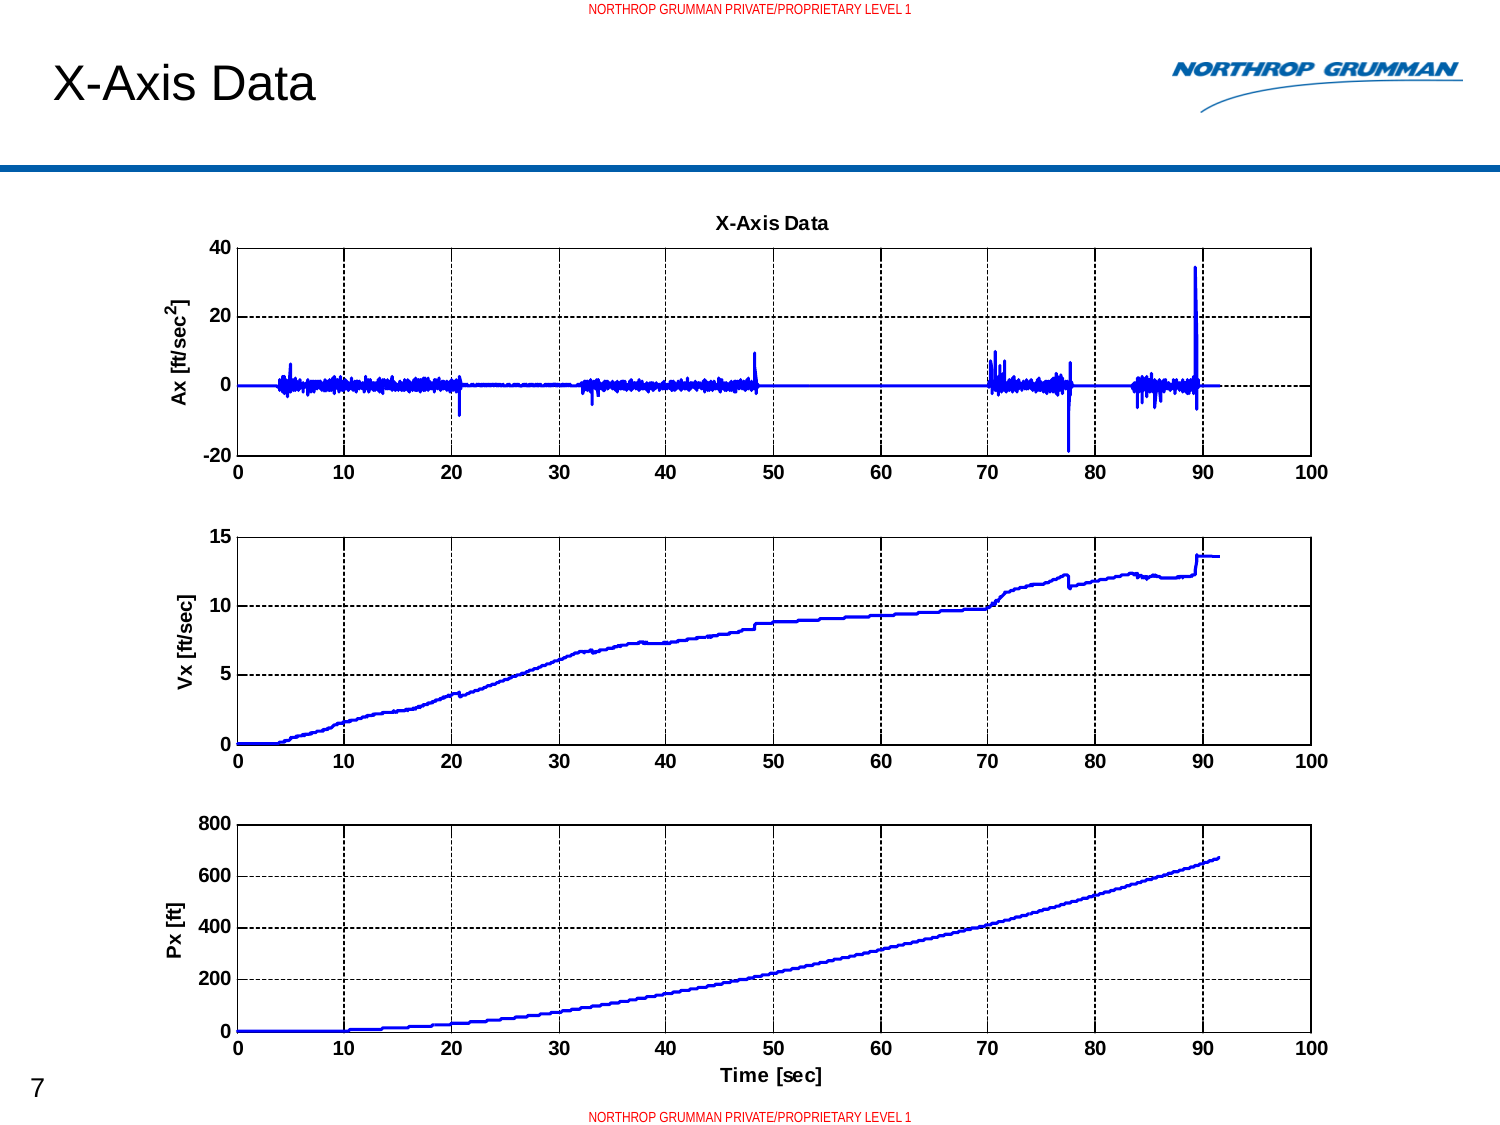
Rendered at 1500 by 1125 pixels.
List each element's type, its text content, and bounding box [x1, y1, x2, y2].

picture [1172, 62, 1463, 113]
text_box NORTHROP GRUMMAN PRIVATE/PROPRIETARY LEVEL 1 [416, 0, 1083, 20]
title X-Axis Data [37, 11, 1138, 150]
slide_number 7 [4, 1062, 52, 1112]
picture [57, 176, 1443, 1125]
